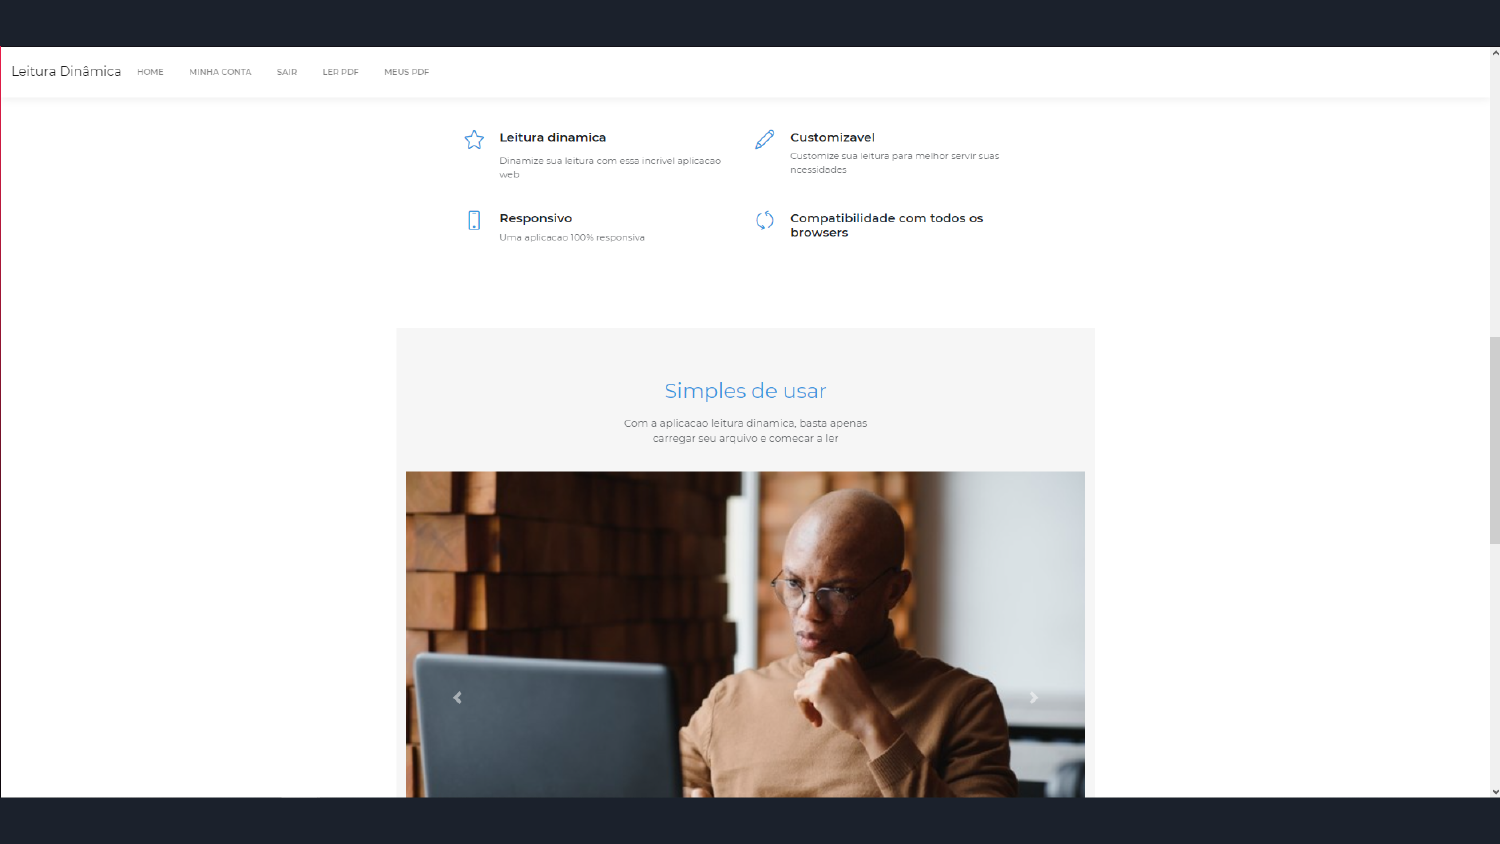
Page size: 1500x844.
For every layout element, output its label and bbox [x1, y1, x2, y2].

picture [0, 45, 1500, 798]
